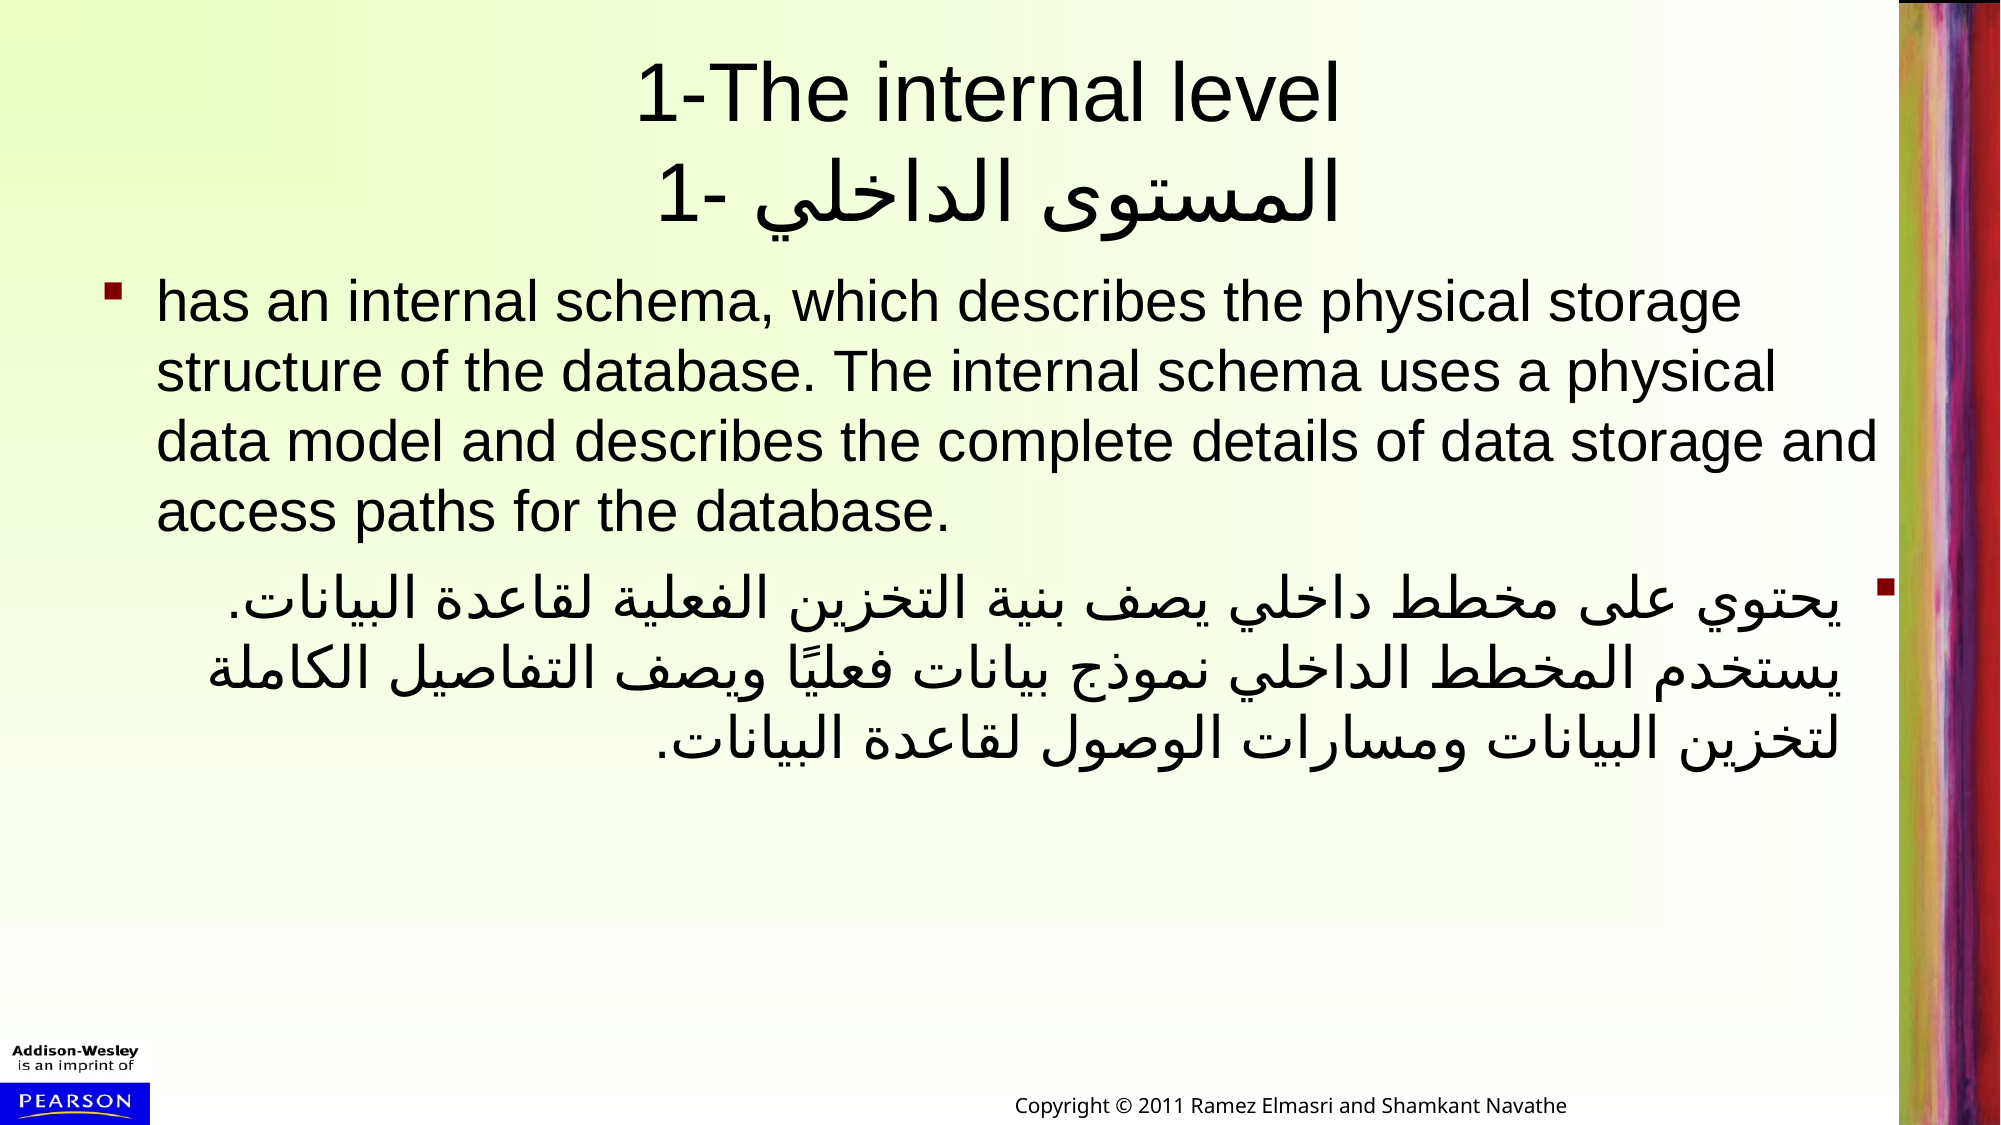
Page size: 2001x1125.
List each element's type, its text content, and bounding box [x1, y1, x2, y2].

list has an internal schema, which describes the physical storage structure of the database. The internal schema uses a physical data model and describes the complete details of data storage and access paths for the database. يحتوي على مخطط داخلي يصف بنية التخزين الفعلية لقاعدة البيانات. يستخدم المخطط الداخلي نموذج بيانات فعليًا ويصف التفاصيل الكاملة لتخزين البيانات ومسارات الوصول لقاعدة البيانات. [99, 263, 1900, 1006]
picture [0, 0, 2001, 1125]
title 1-The internal level 1- المستوى الداخلي [99, 44, 1900, 233]
